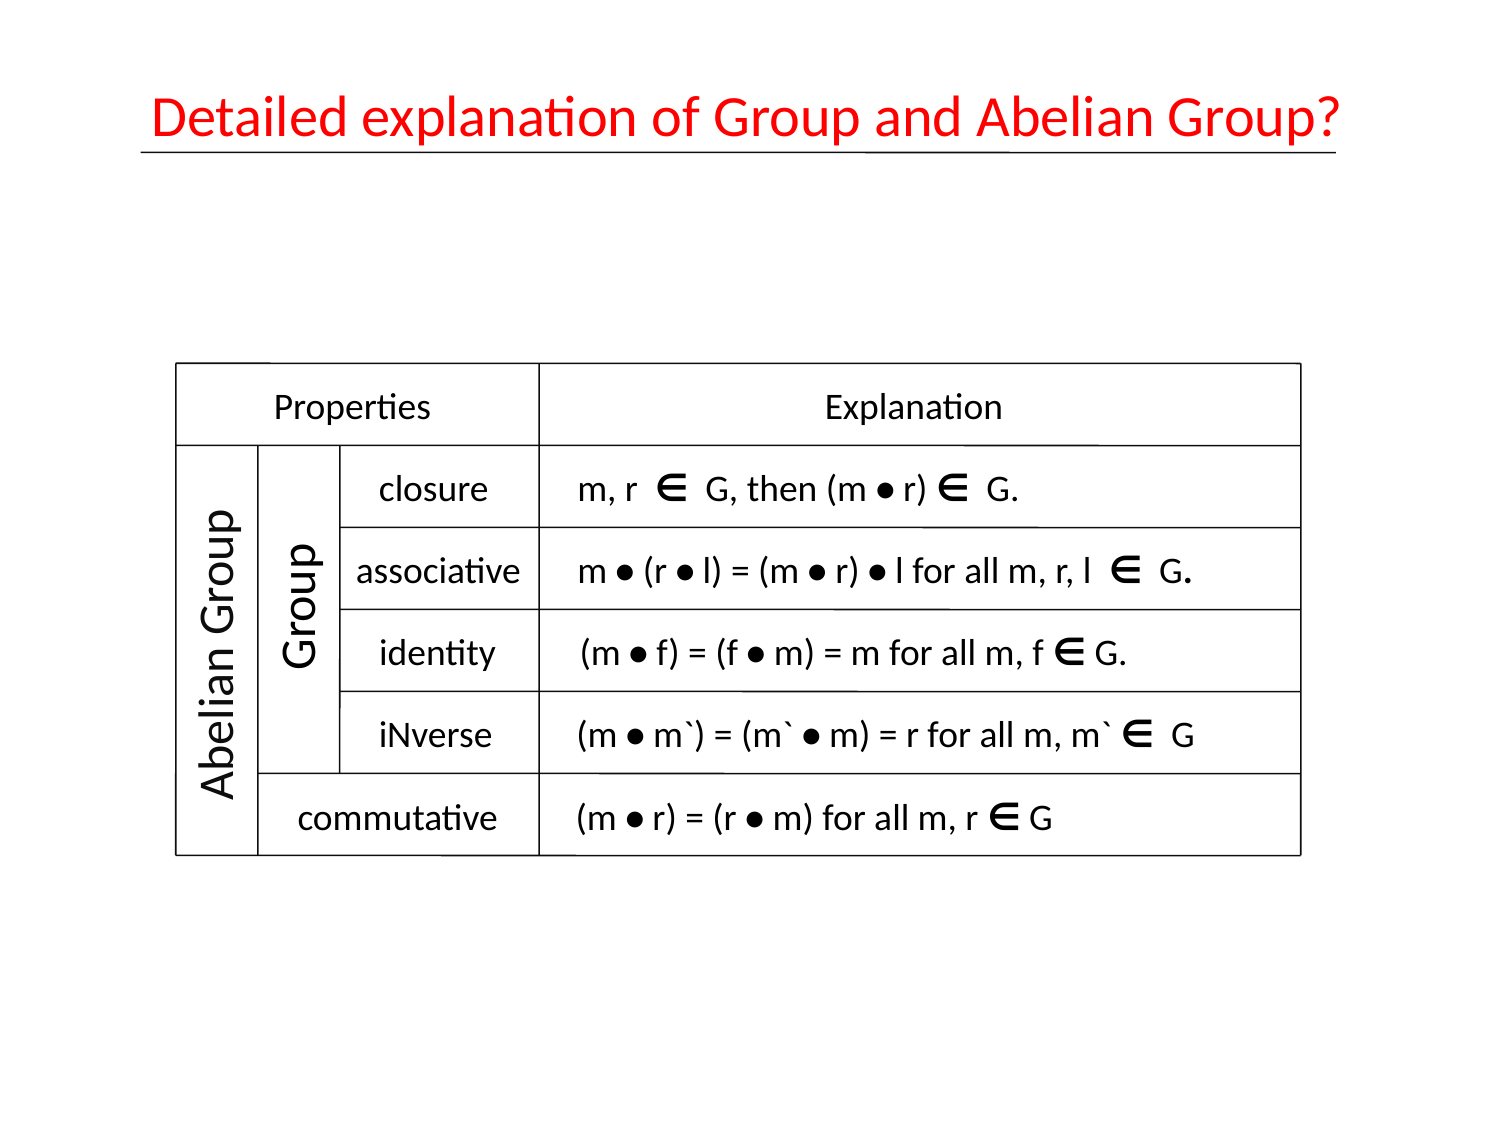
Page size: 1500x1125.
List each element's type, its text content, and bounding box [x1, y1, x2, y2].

text_box identity [364, 621, 511, 681]
text_box (m • m`) = (m` • m) = r for all m, m` ∈ G [561, 703, 1210, 763]
text_box (m • f) = (f • m) = m for all m, f ∈ G. [564, 621, 1143, 681]
text_box Group [257, 659, 333, 686]
text_box Detailed explanation of Group and Abelian Group? [136, 70, 1372, 156]
text_box m, r ∈ G, then (m • r) ∈ G. [562, 456, 1254, 525]
text_box Abelian Group [175, 493, 251, 607]
text_box Group [257, 528, 333, 606]
text_box Properties [259, 374, 455, 435]
text_box (m • r) = (r • m) for all m, r ∈ G [560, 785, 1068, 845]
text_box m • (r • l) = (m • r) • l for all m, r, l ∈ G. [562, 538, 1254, 599]
text_box iNverse [363, 703, 508, 763]
text_box commutative [282, 785, 514, 845]
text_box closure [364, 456, 504, 517]
text_box associative [340, 538, 536, 599]
text_box Group [257, 620, 333, 649]
text_box Explanation [809, 374, 1027, 435]
text_box Abelian Group [175, 619, 251, 649]
text_box Abelian Group [175, 659, 251, 816]
